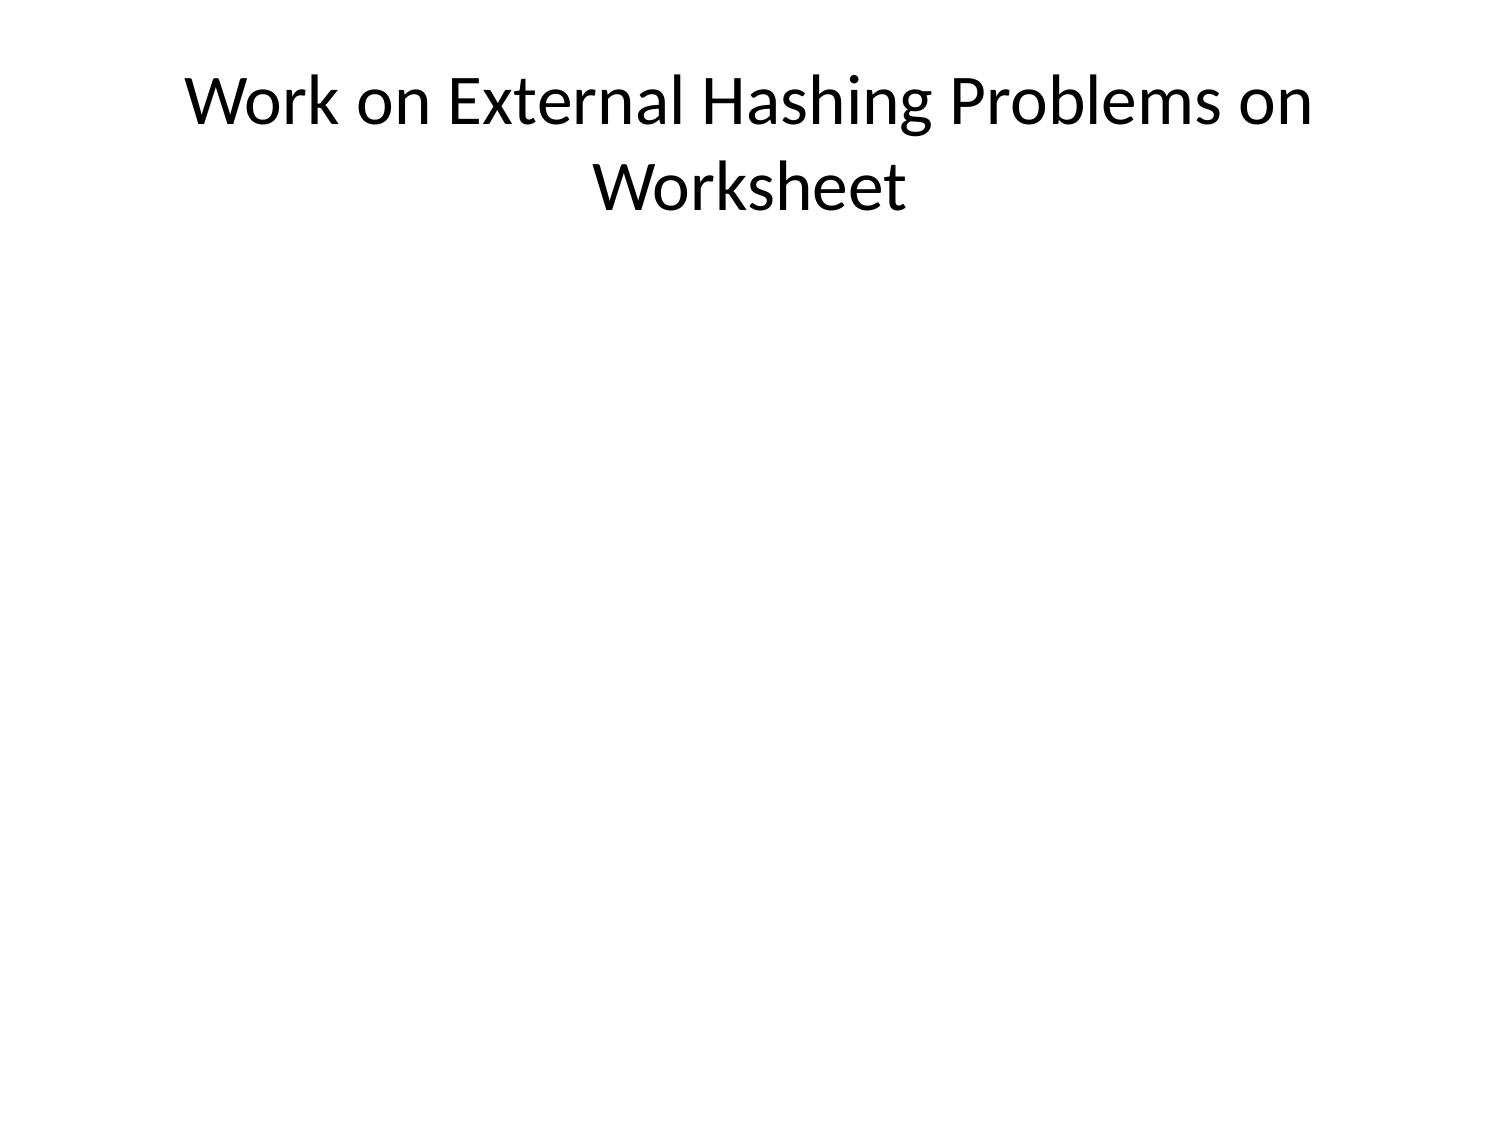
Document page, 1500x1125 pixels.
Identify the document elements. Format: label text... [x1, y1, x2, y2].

title Work on External Hashing Problems on Worksheet [75, 45, 1425, 233]
